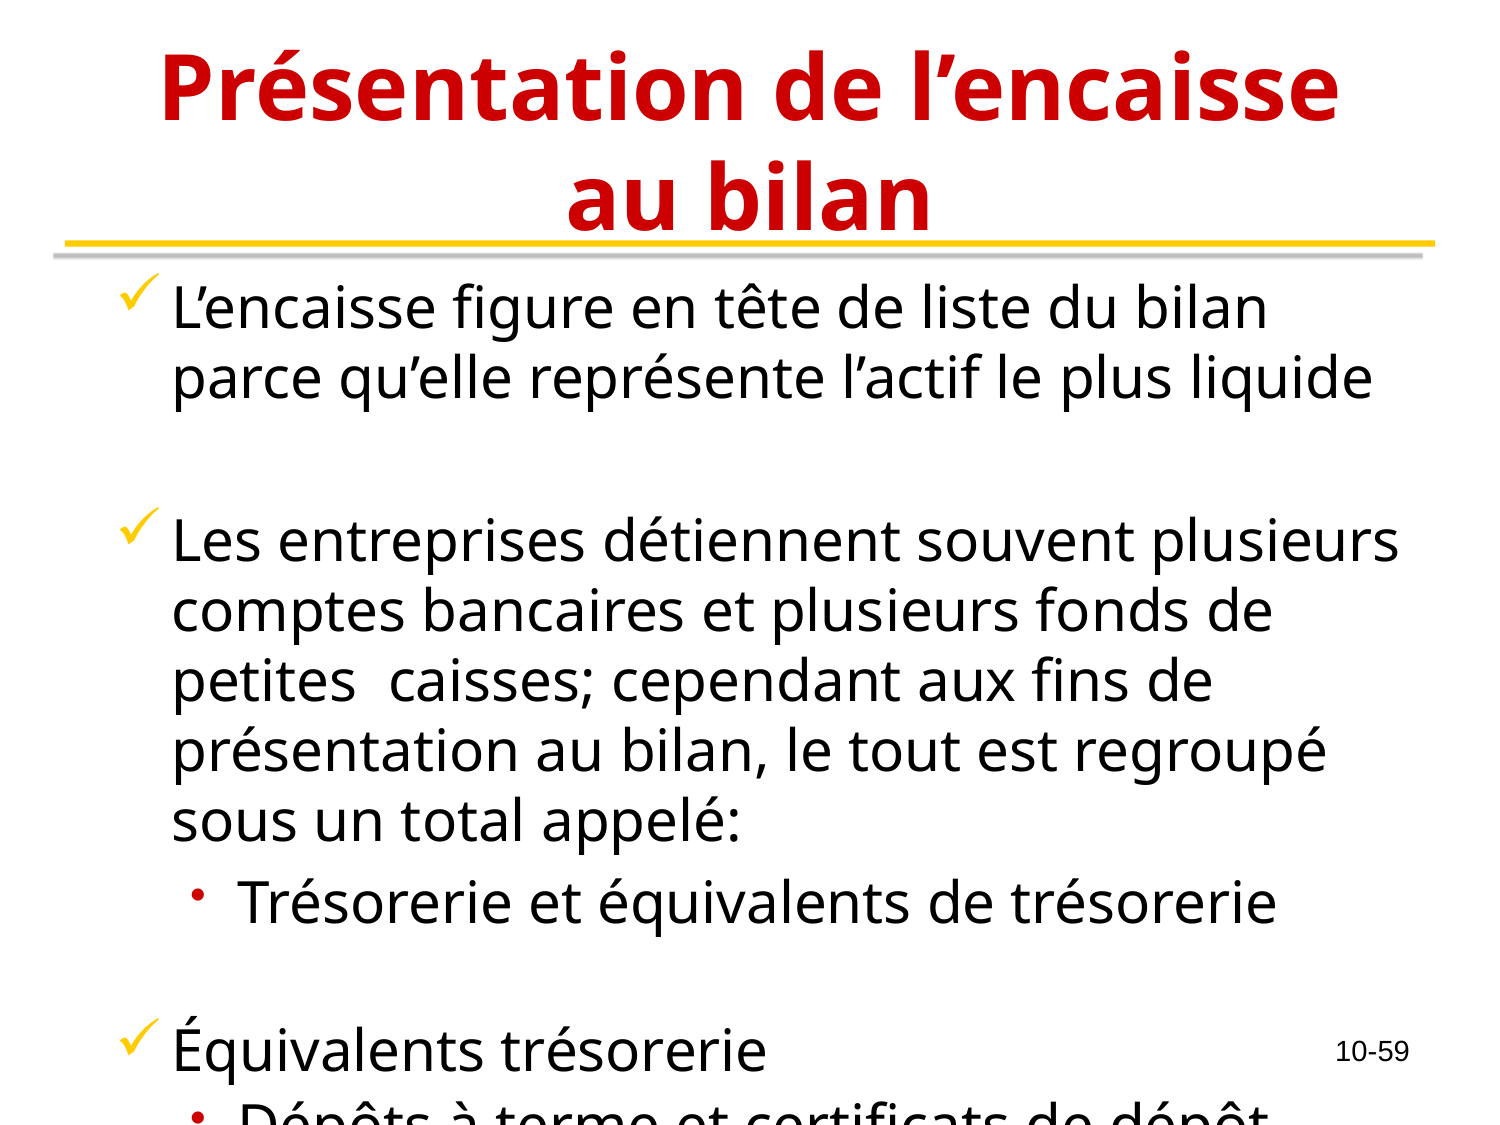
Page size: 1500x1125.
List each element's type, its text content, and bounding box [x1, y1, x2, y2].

title Présentation de l’encaisse au bilan [75, 45, 1425, 233]
slide_number 10-59 [1074, 1024, 1425, 1103]
list L’encaisse figure en tête de liste du bilan parce qu’elle représente l’actif le plus liquide Les entreprises détiennent souvent plusieurs comptes bancaires et plusieurs fonds de petites caisses; cependant aux fins de présentation au bilan, le tout est regroupé sous un total appelé: Trésorerie et équivalents de trésorerie Équivalents trésorerie Dépôts à terme et certificats de dépôt [100, 262, 1451, 1125]
